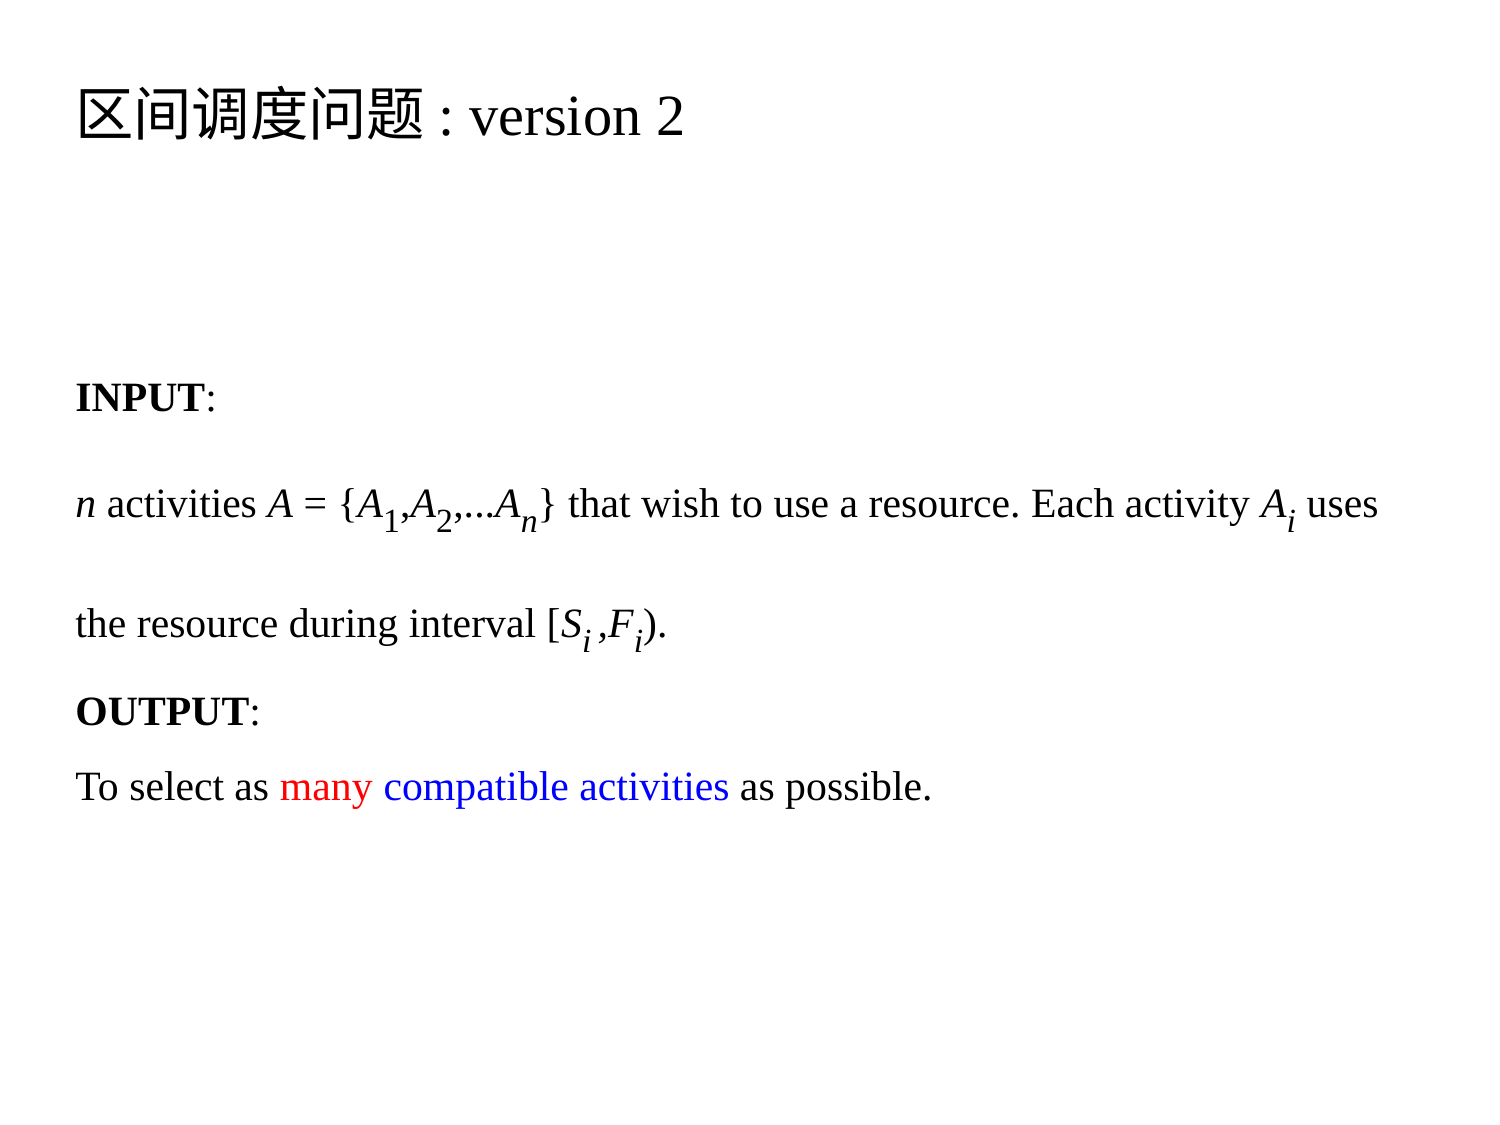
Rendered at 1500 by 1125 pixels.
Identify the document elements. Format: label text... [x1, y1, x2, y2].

text_box 区间调度问题: version 2 [60, 69, 1391, 154]
text_box INPUT: n activities A = {A1,A2,...An} that wish to use a resource. Each activity Ai uses the resource during interval [Si ,Fi). OUTPUT: To select as many compatible activities as possible. [60, 337, 1425, 817]
